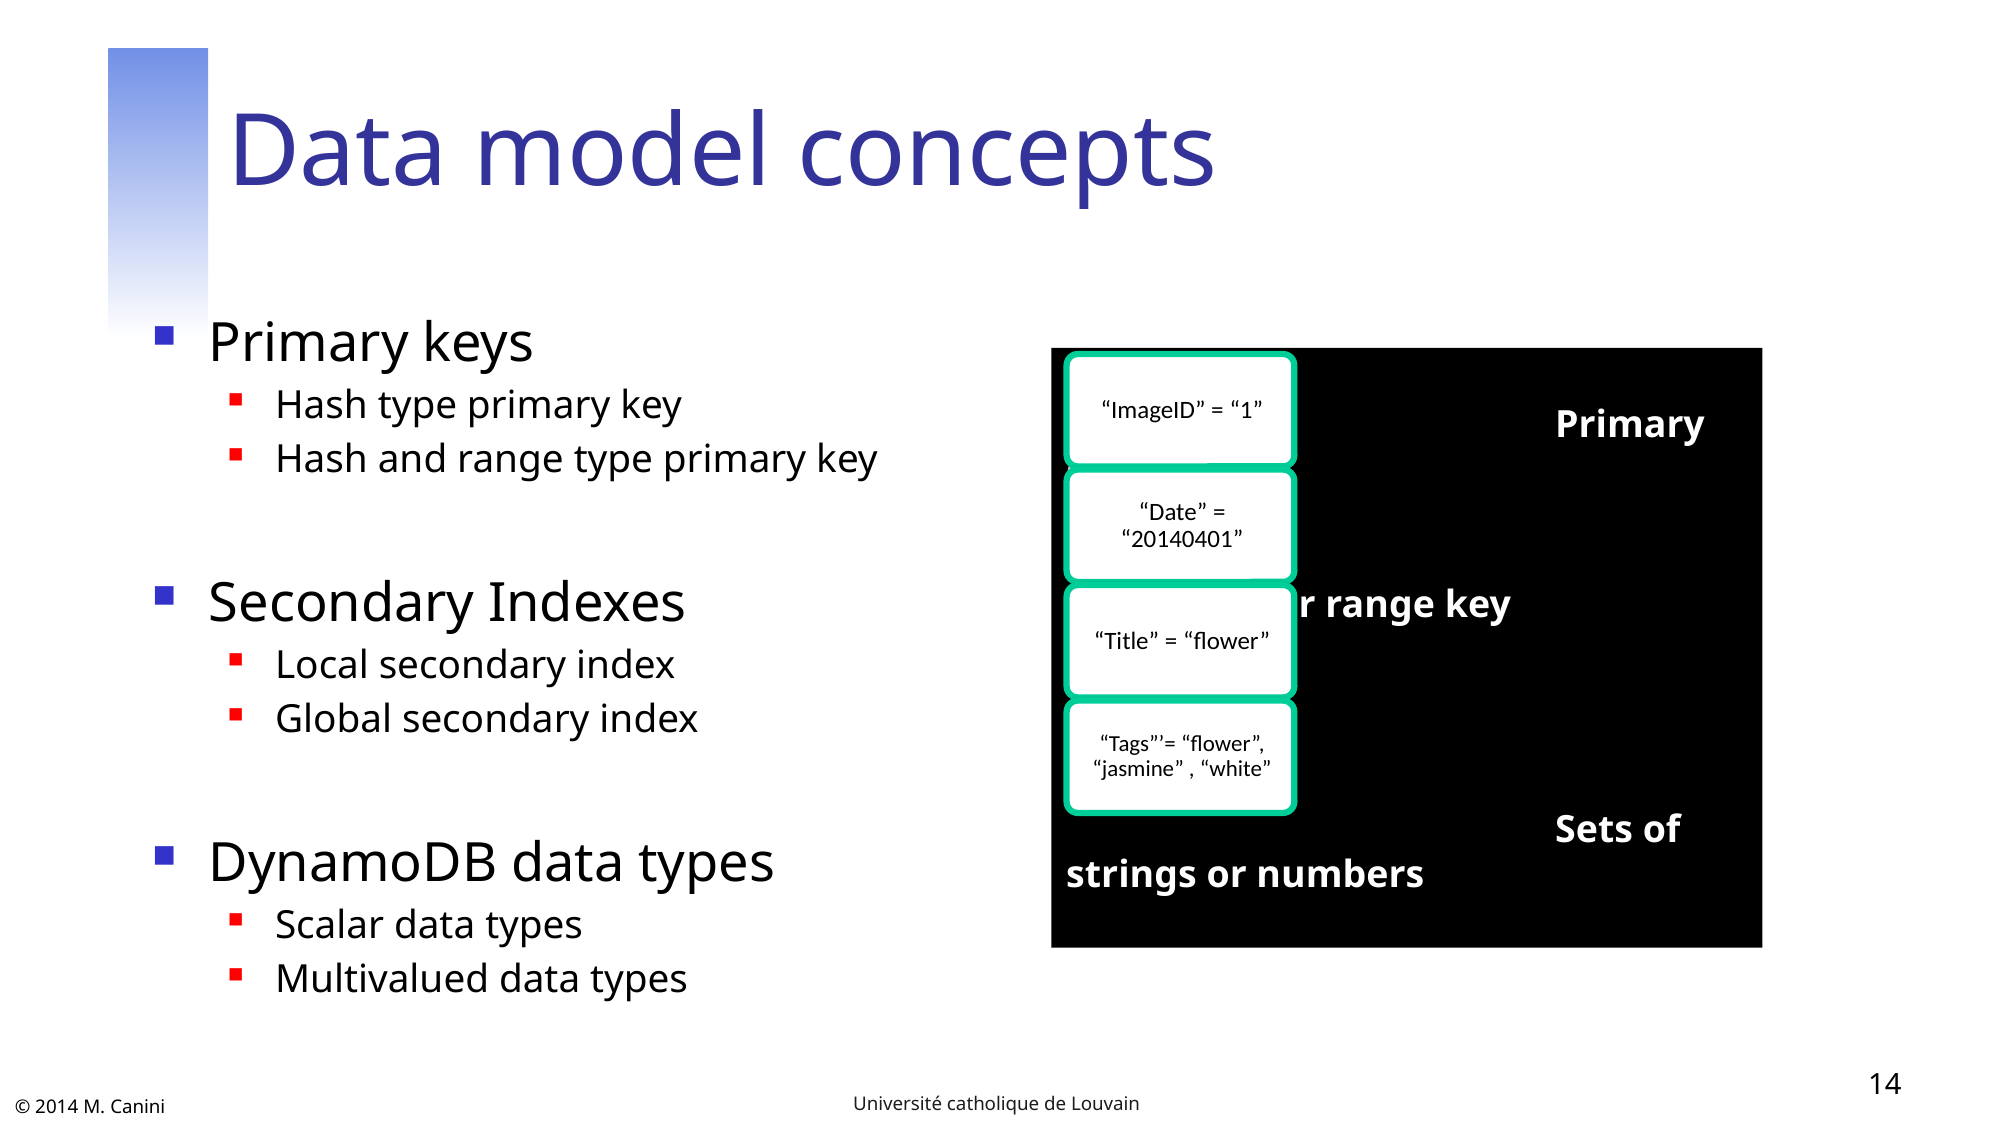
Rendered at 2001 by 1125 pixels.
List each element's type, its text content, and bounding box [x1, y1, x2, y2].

footer Université catholique de Louvain [683, 1083, 1315, 1125]
title Data model concepts [211, 49, 1917, 213]
slide_number 14 [1499, 1037, 1917, 1113]
list Primary keys Hash type primary key Hash and range type primary key Secondary Indexes Local secondary index Global secondary index DynamoDB data types Scalar data types Multivalued data types [137, 299, 988, 1014]
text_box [1051, 347, 1763, 955]
